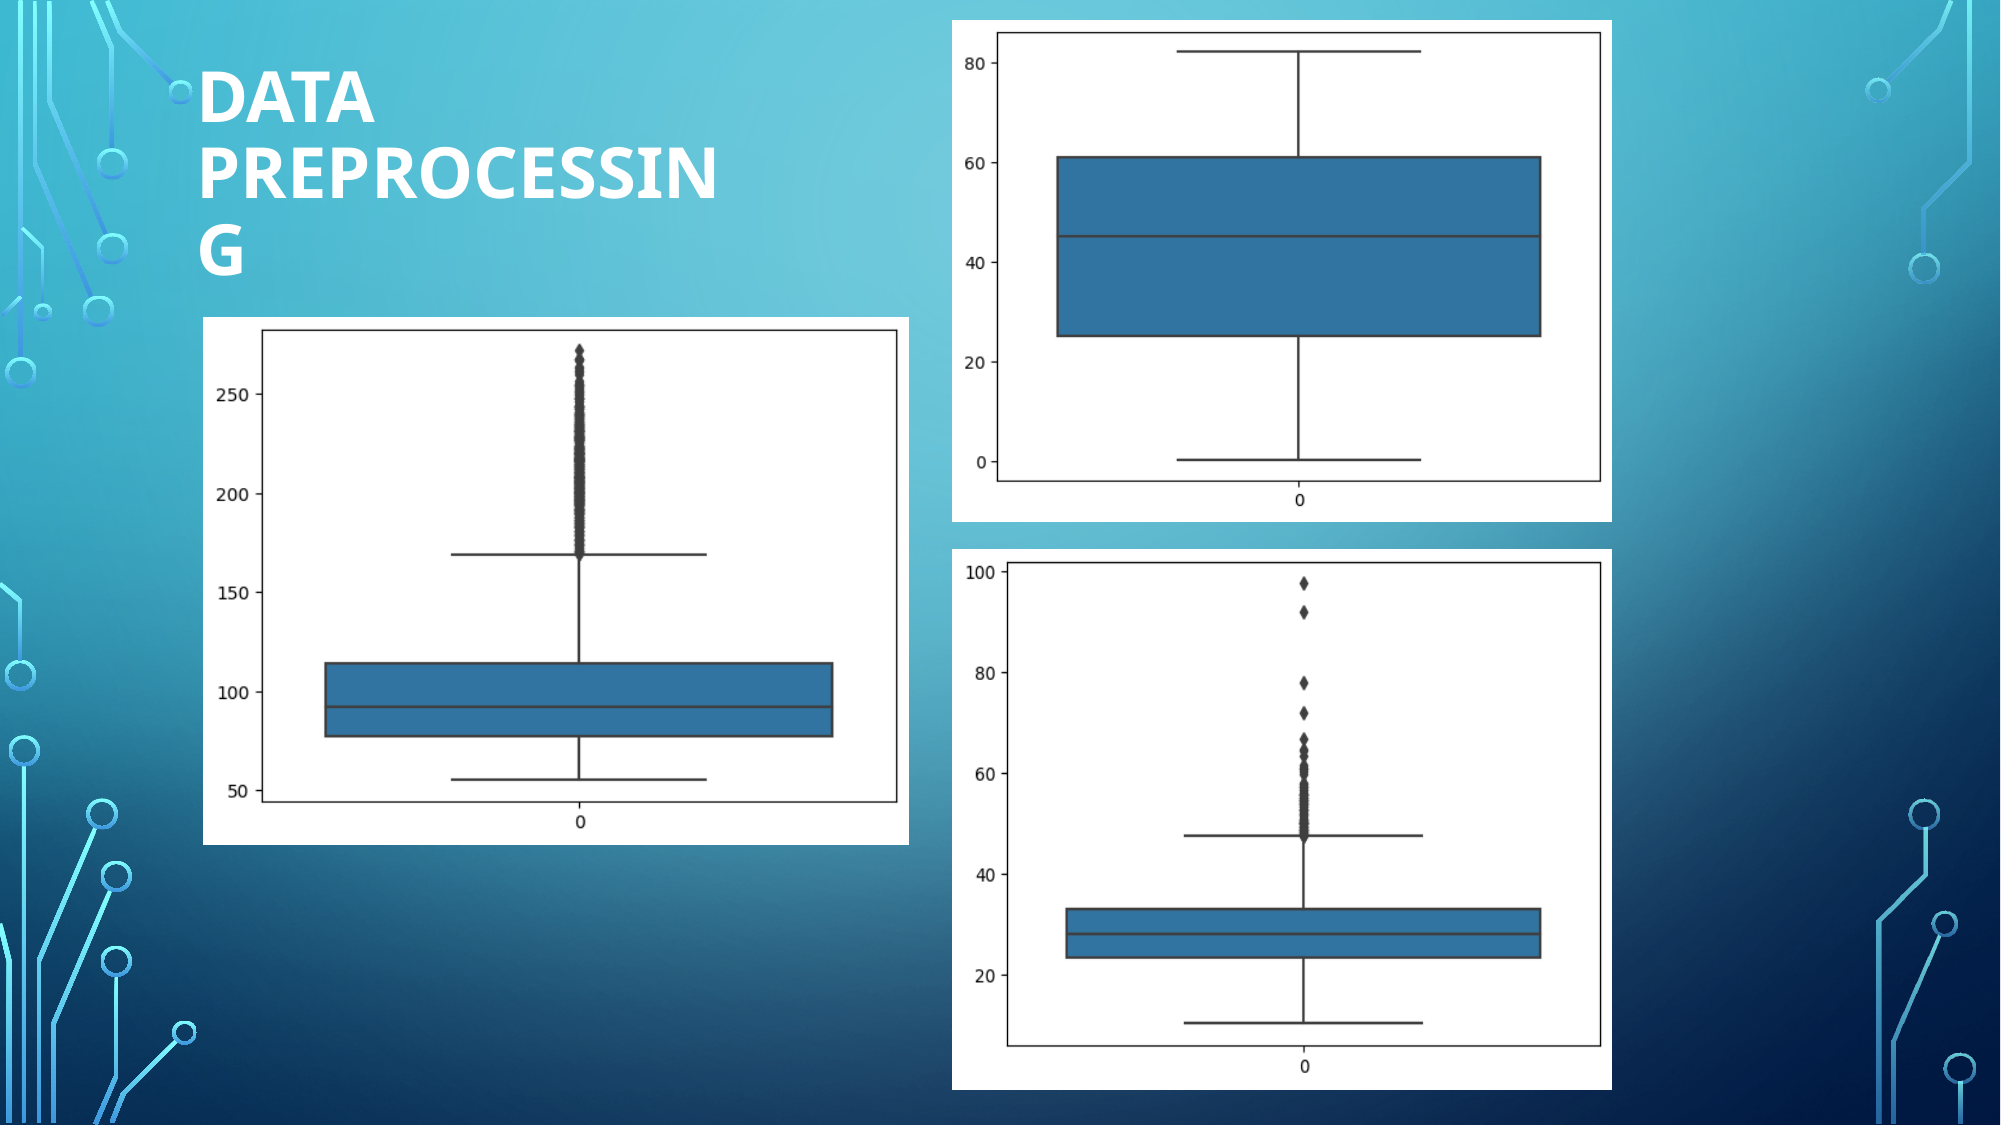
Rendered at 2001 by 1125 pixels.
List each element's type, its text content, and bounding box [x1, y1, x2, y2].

picture [952, 549, 1613, 1090]
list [203, 316, 909, 845]
title Data Preprocessing [181, 52, 740, 298]
picture [952, 19, 1613, 522]
